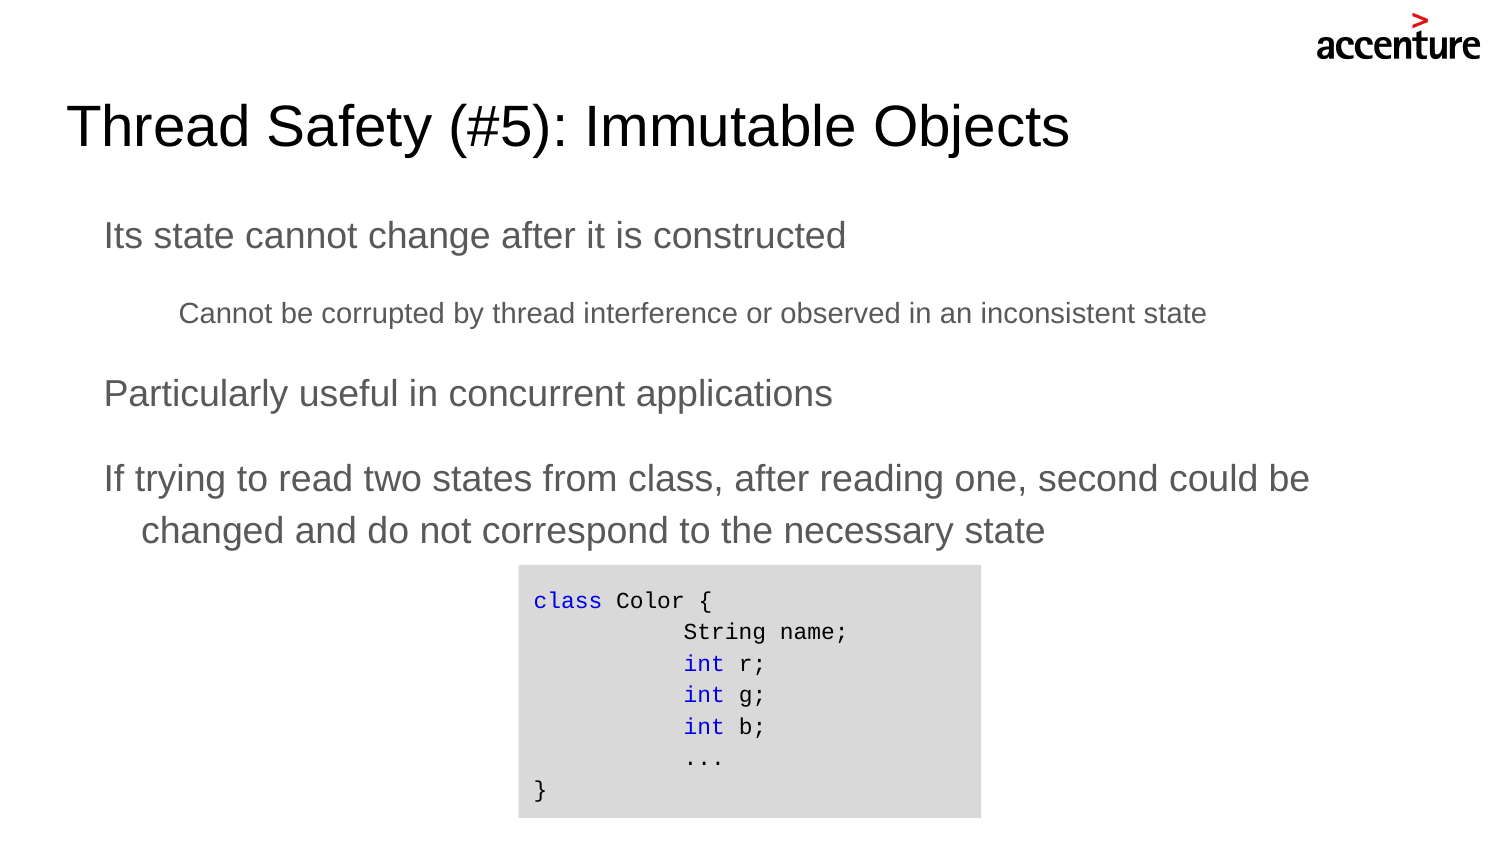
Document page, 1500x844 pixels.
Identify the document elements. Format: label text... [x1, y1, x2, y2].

title Thread Safety (#5): Immutable Objects [51, 72, 1449, 167]
list Its state cannot change after it is constructed Cannot be corrupted by thread interference or observed in an inconsistent state Particularly useful in concurrent applications If trying to read two states from class, after reading one, second could be changed and do not correspond to the necessary state [51, 189, 1449, 527]
picture [1306, 7, 1489, 62]
text_box class Color { String name; int r; int g; int b; ... } [518, 564, 982, 818]
